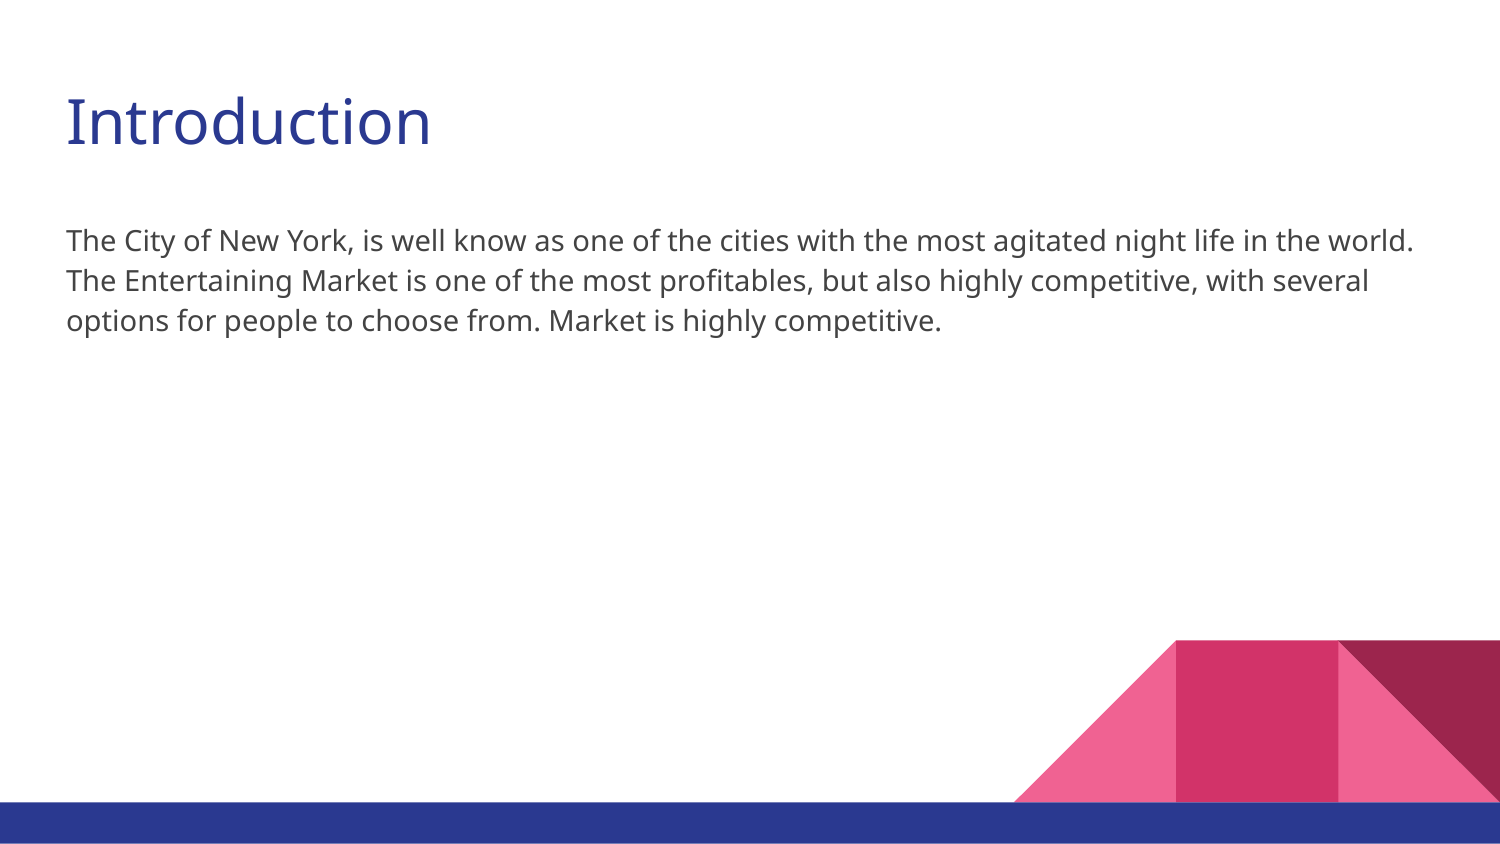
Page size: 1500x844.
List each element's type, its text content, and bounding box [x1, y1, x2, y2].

list The City of New York, is well know as one of the cities with the most agitated night life in the world. The Entertaining Market is one of the most profitables, but also highly competitive, with several options for people to choose from. Market is highly competitive. [51, 201, 1449, 750]
title Introduction [51, 67, 1449, 167]
